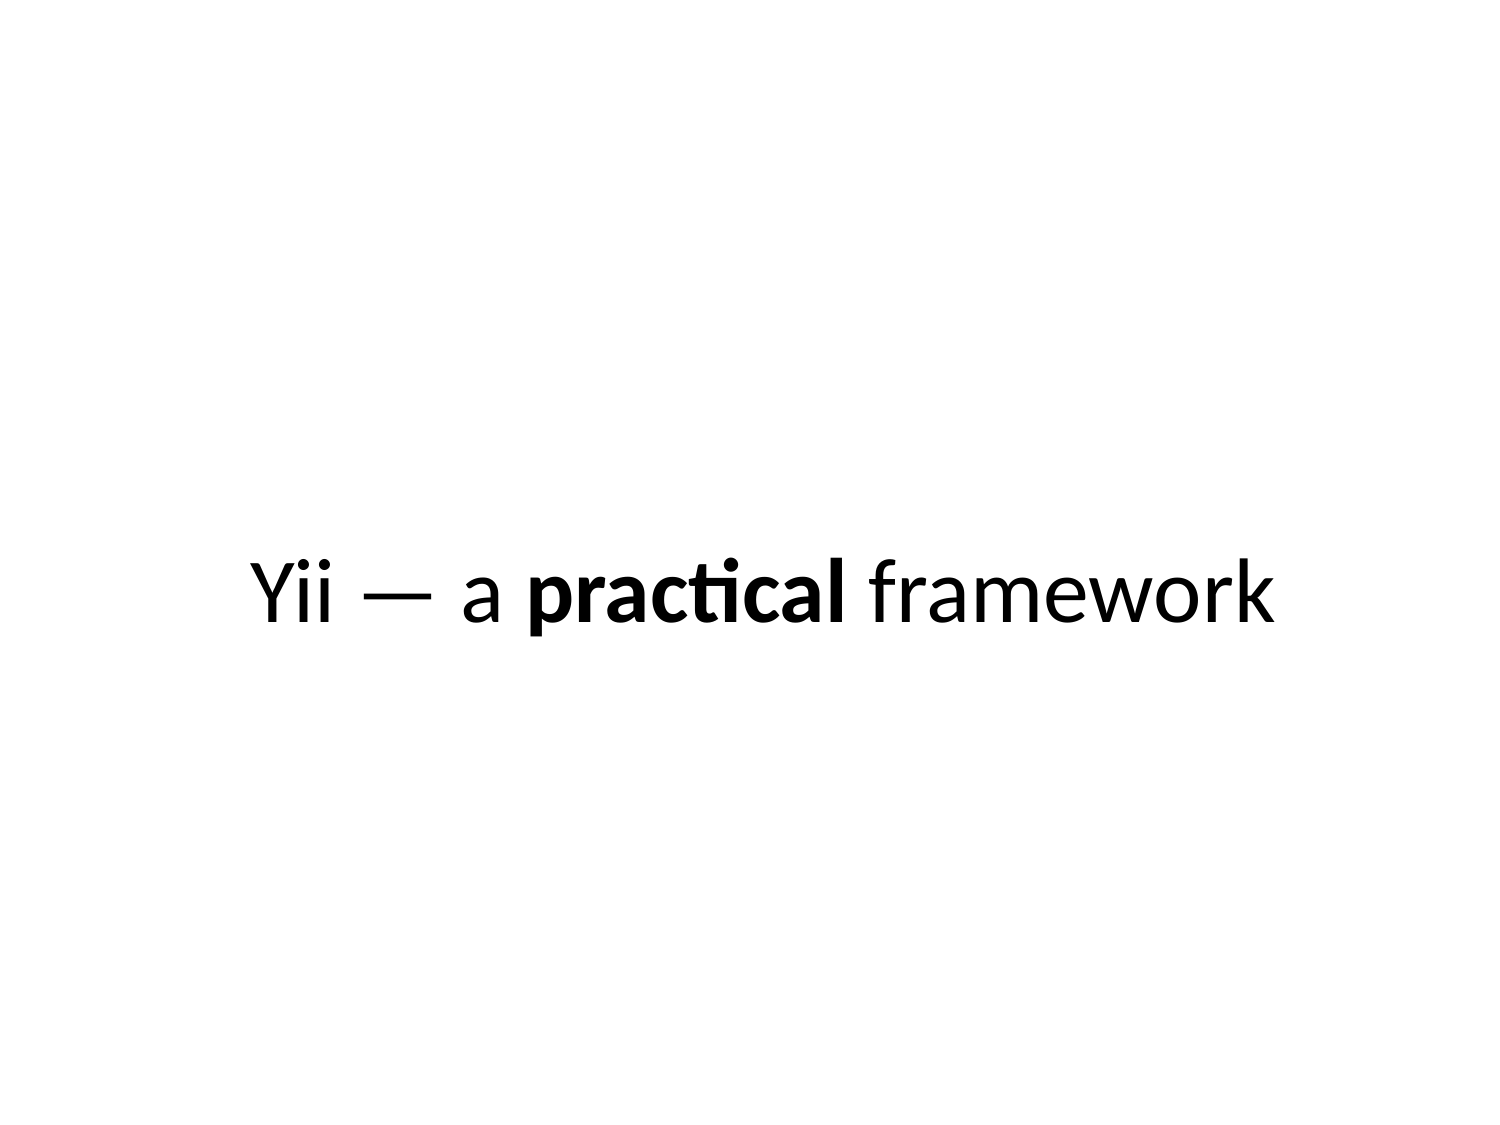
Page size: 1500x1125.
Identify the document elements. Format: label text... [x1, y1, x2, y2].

title Yii — a practical framework [88, 491, 1439, 680]
